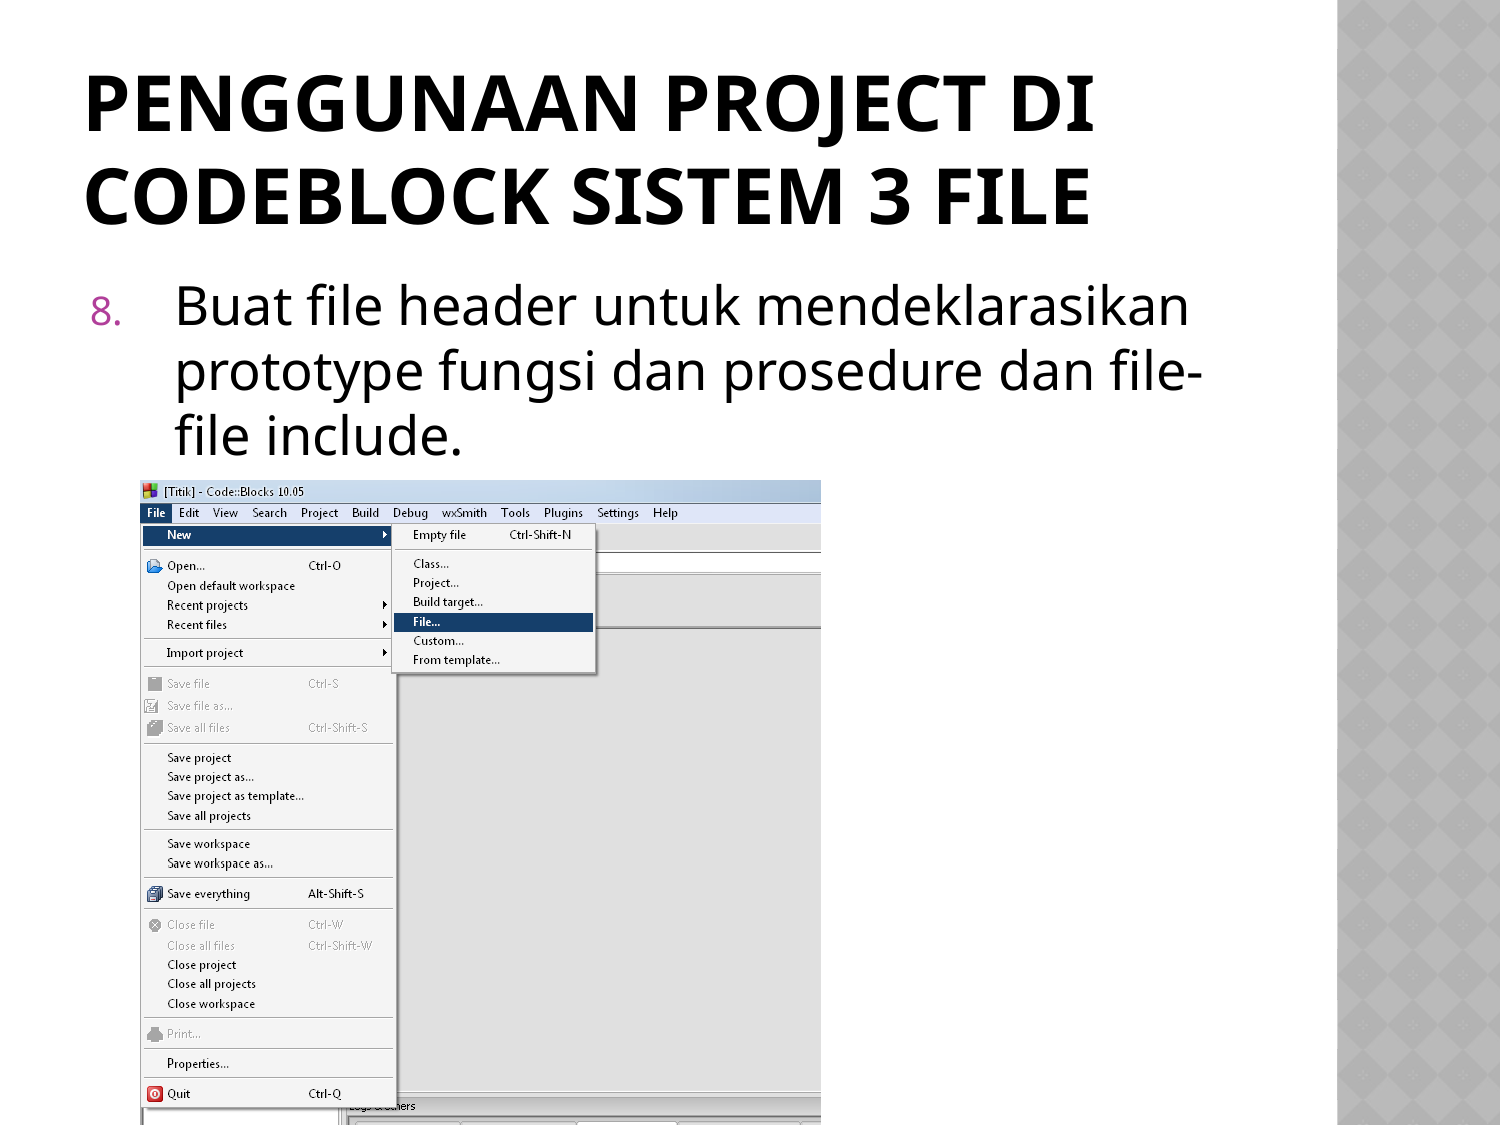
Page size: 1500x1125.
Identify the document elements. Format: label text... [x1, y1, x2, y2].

list Buat file header untuk mendeklarasikan prototype fungsi dan prosedure dan file-file include. [75, 264, 1263, 481]
title Penggunaan project di codeblock sistem 3 file [75, 52, 1263, 240]
picture [140, 479, 821, 1125]
